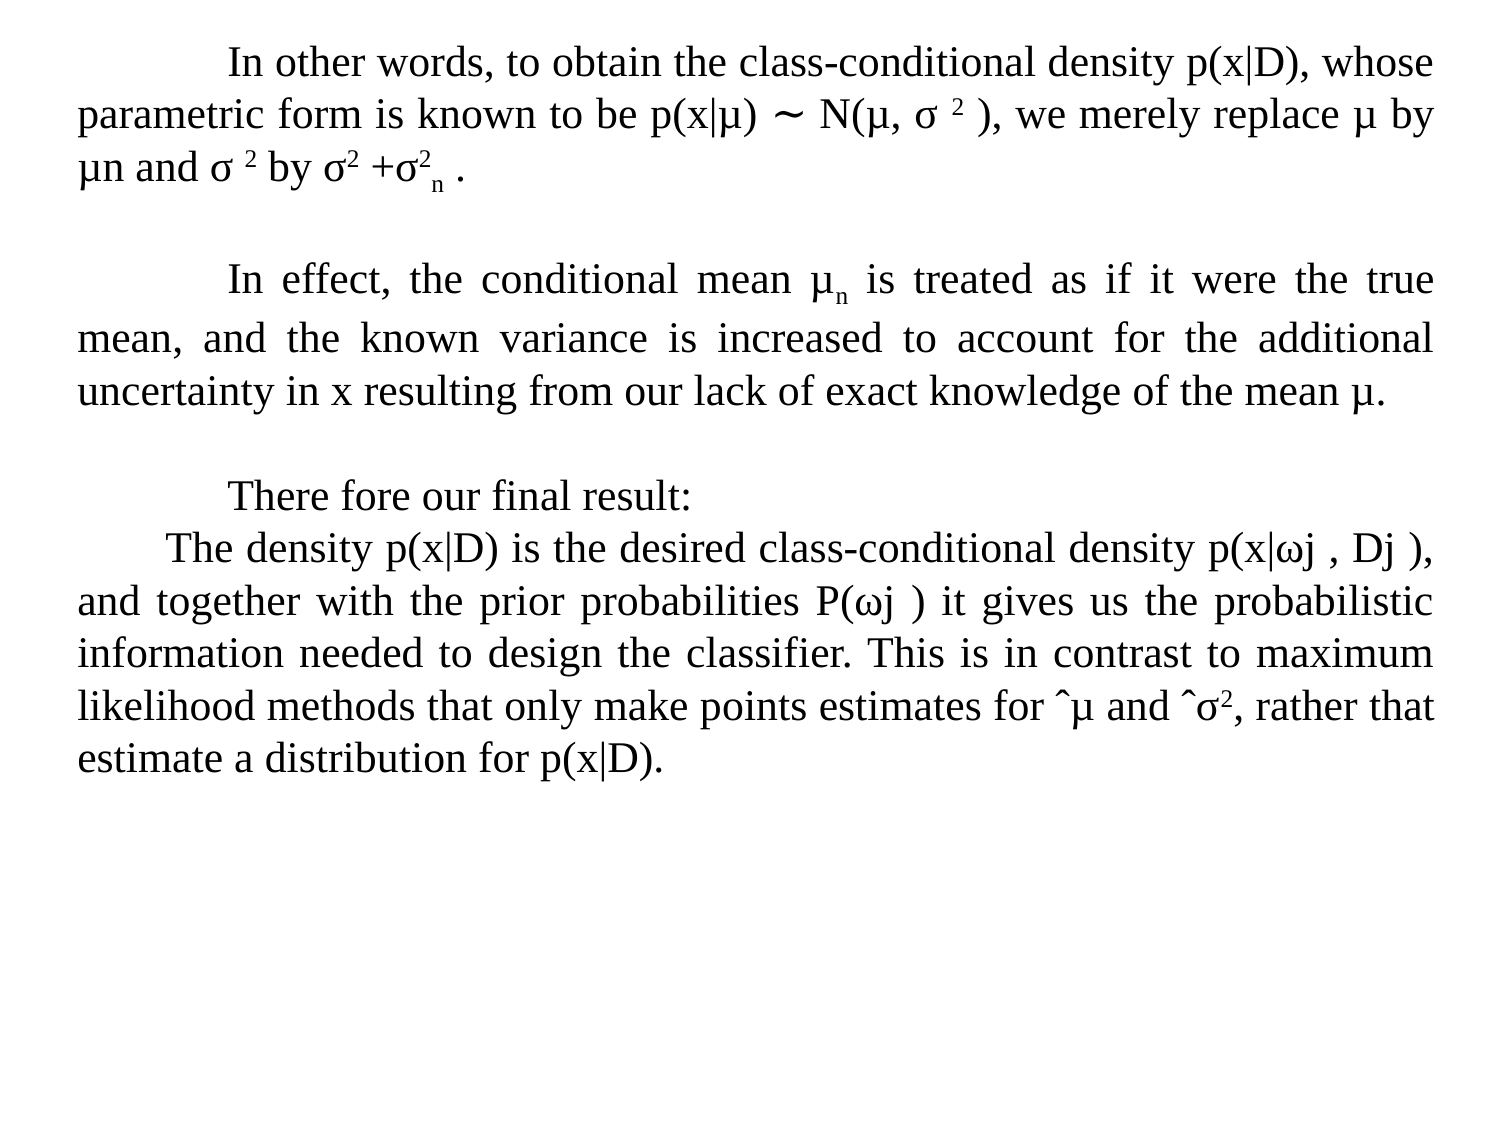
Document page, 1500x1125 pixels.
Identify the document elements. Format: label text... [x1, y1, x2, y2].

text_box In other words, to obtain the class-conditional density p(x|D), whose parametric form is known to be p(x|µ) ∼ N(µ, σ 2 ), we merely replace µ by µn and σ 2 by σ2 +σ2n . In effect, the conditional mean µn is treated as if it were the true mean, and the known variance is increased to account for the additional uncertainty in x resulting from our lack of exact knowledge of the mean µ. There fore our final result: The density p(x|D) is the desired class-conditional density p(x|ωj , Dj ), and together with the prior probabilities P(ωj ) it gives us the probabilistic information needed to design the classifier. This is in contrast to maximum likelihood methods that only make points estimates for ˆµ and ˆσ2, rather that estimate a distribution for p(x|D). [62, 24, 1450, 790]
